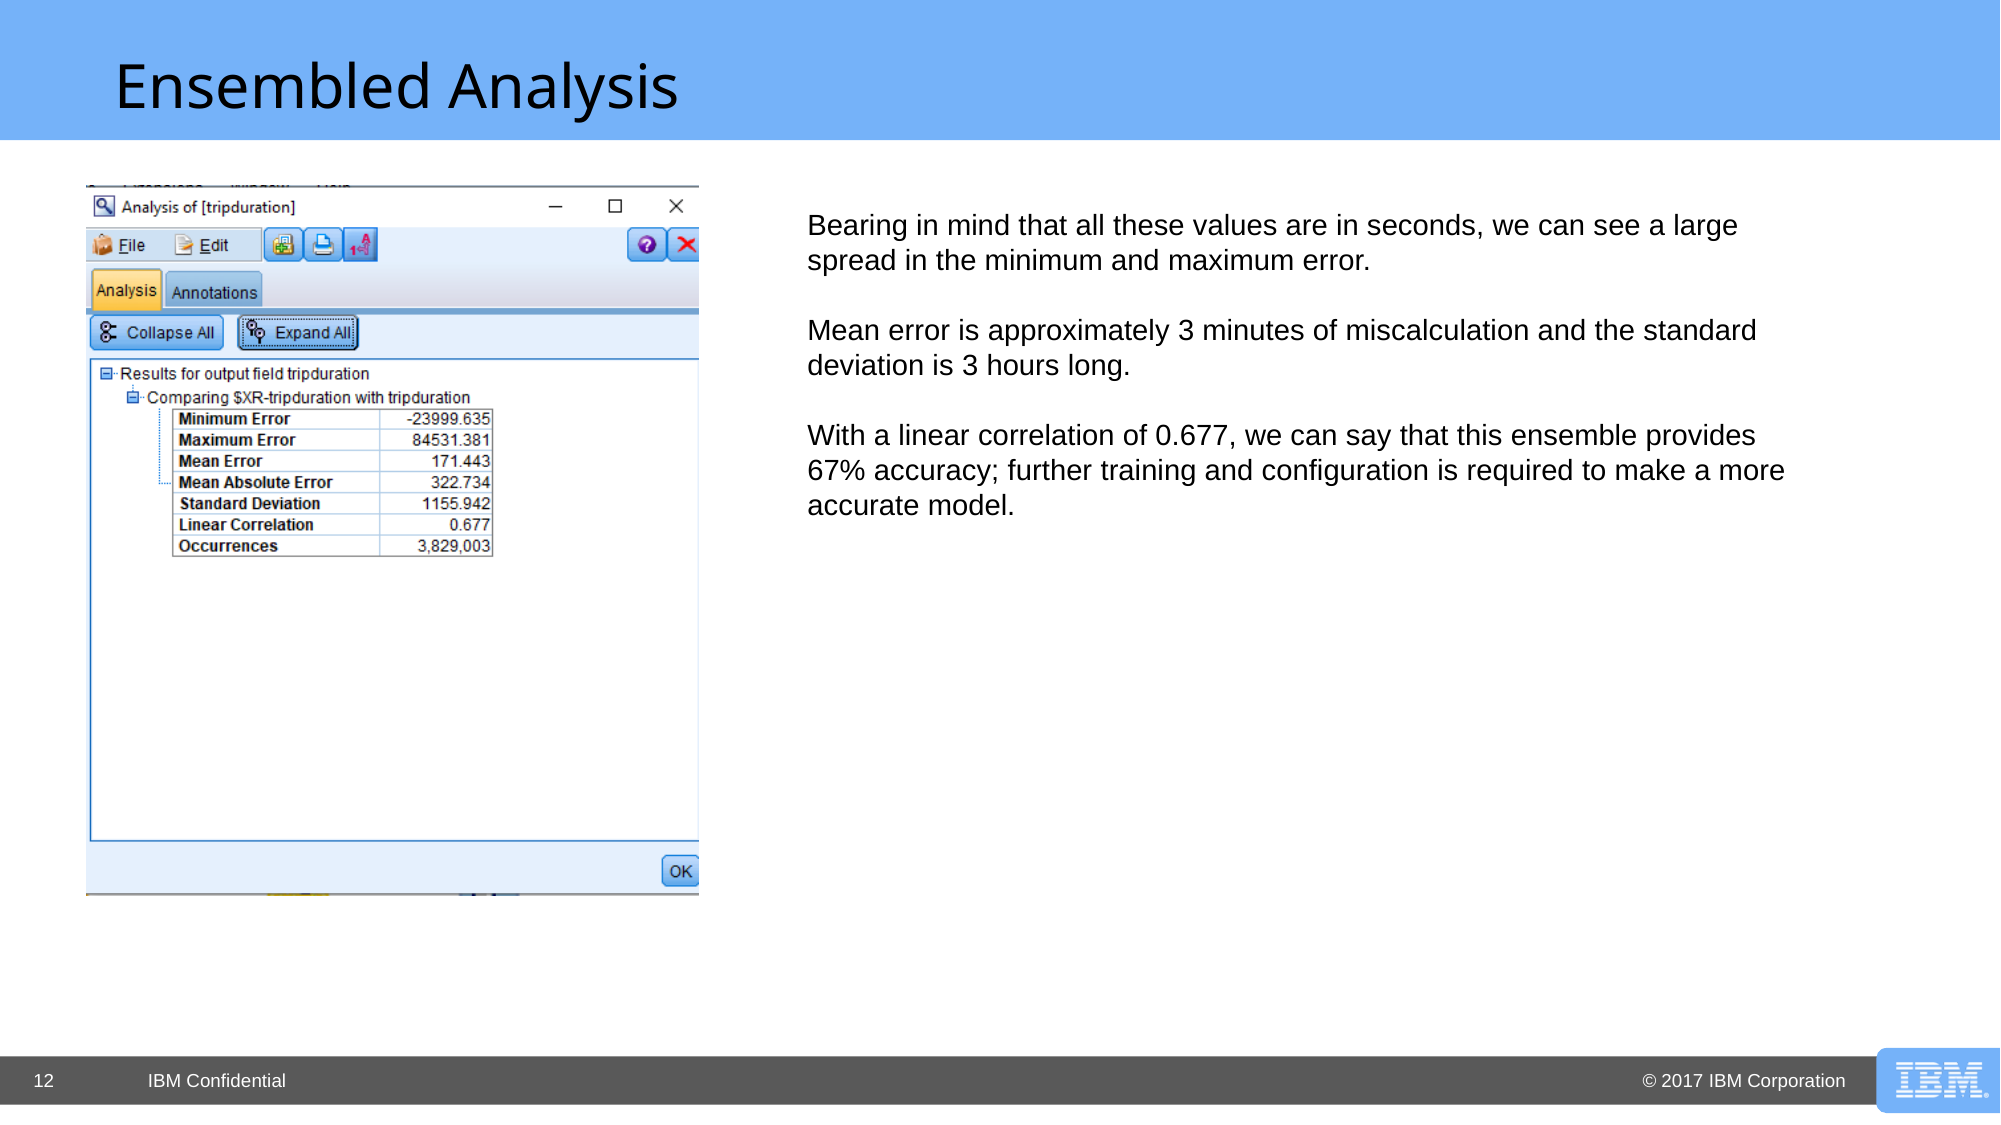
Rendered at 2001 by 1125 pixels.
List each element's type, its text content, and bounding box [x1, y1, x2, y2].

title Ensembled Analysis [99, 48, 1900, 116]
text_box Bearing in mind that all these values are in seconds, we can see a large spread in the minimum and maximum error. Mean error is approximately 3 minutes of miscalculation and the standard deviation is 3 hours long. With a linear correlation of 0.677, we can say that this ensemble provides 67% accuracy; further training and configuration is required to make a more accurate model. [792, 198, 1830, 529]
picture [1896, 1062, 1989, 1098]
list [86, 185, 699, 896]
